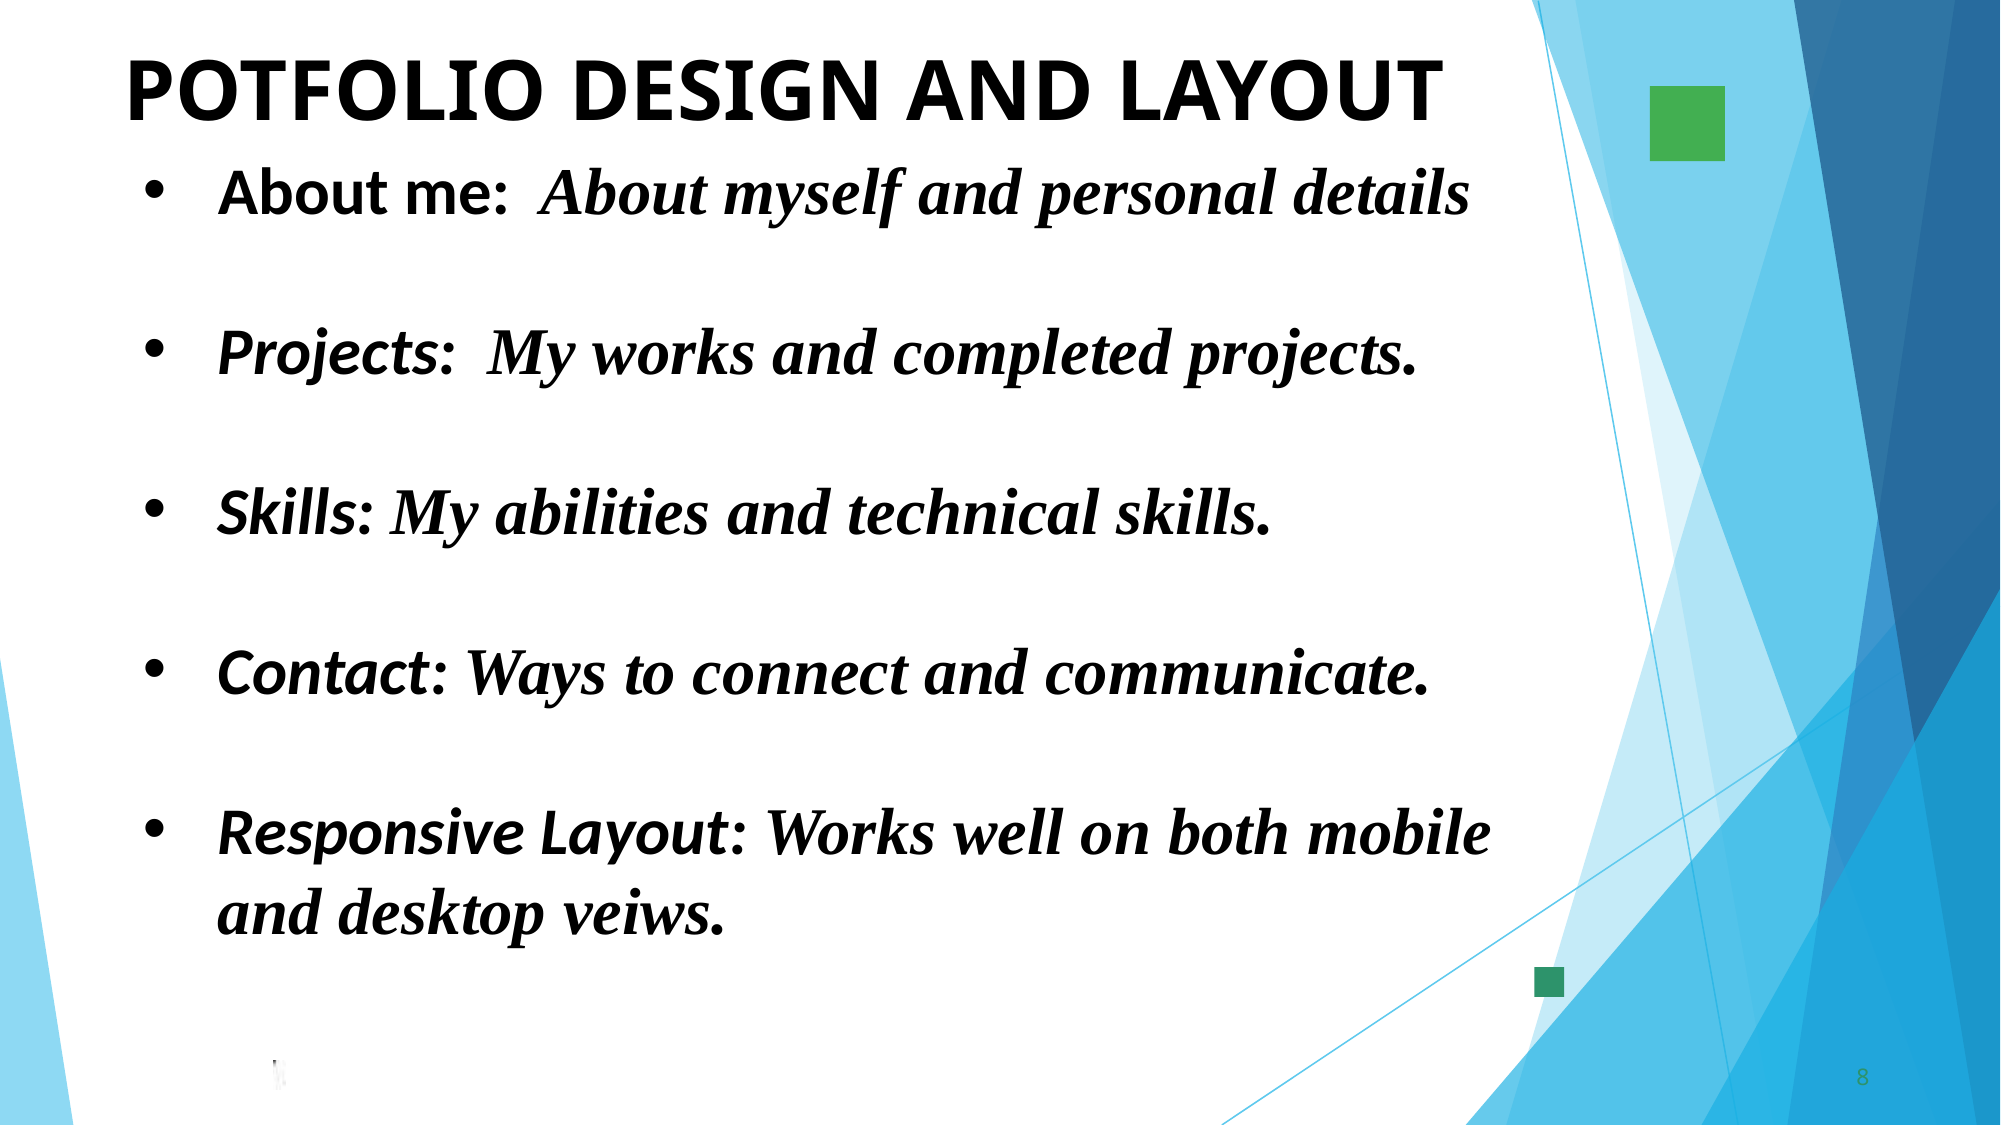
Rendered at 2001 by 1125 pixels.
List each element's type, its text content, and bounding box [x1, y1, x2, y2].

text_box 8 [1849, 1061, 1888, 1095]
text_box About me: About myself and personal details Projects: My works and completed projects. Skills: My abilities and technical skills. Contact: Ways to connect and communicate. Responsive Layout: Works well on both mobile and desktop veiws. [128, 140, 1608, 1115]
picture [273, 1060, 287, 1091]
text_box POTFOLIO DESIGN AND LAYOUT [121, 34, 1519, 138]
text_box [1649, 86, 1725, 162]
